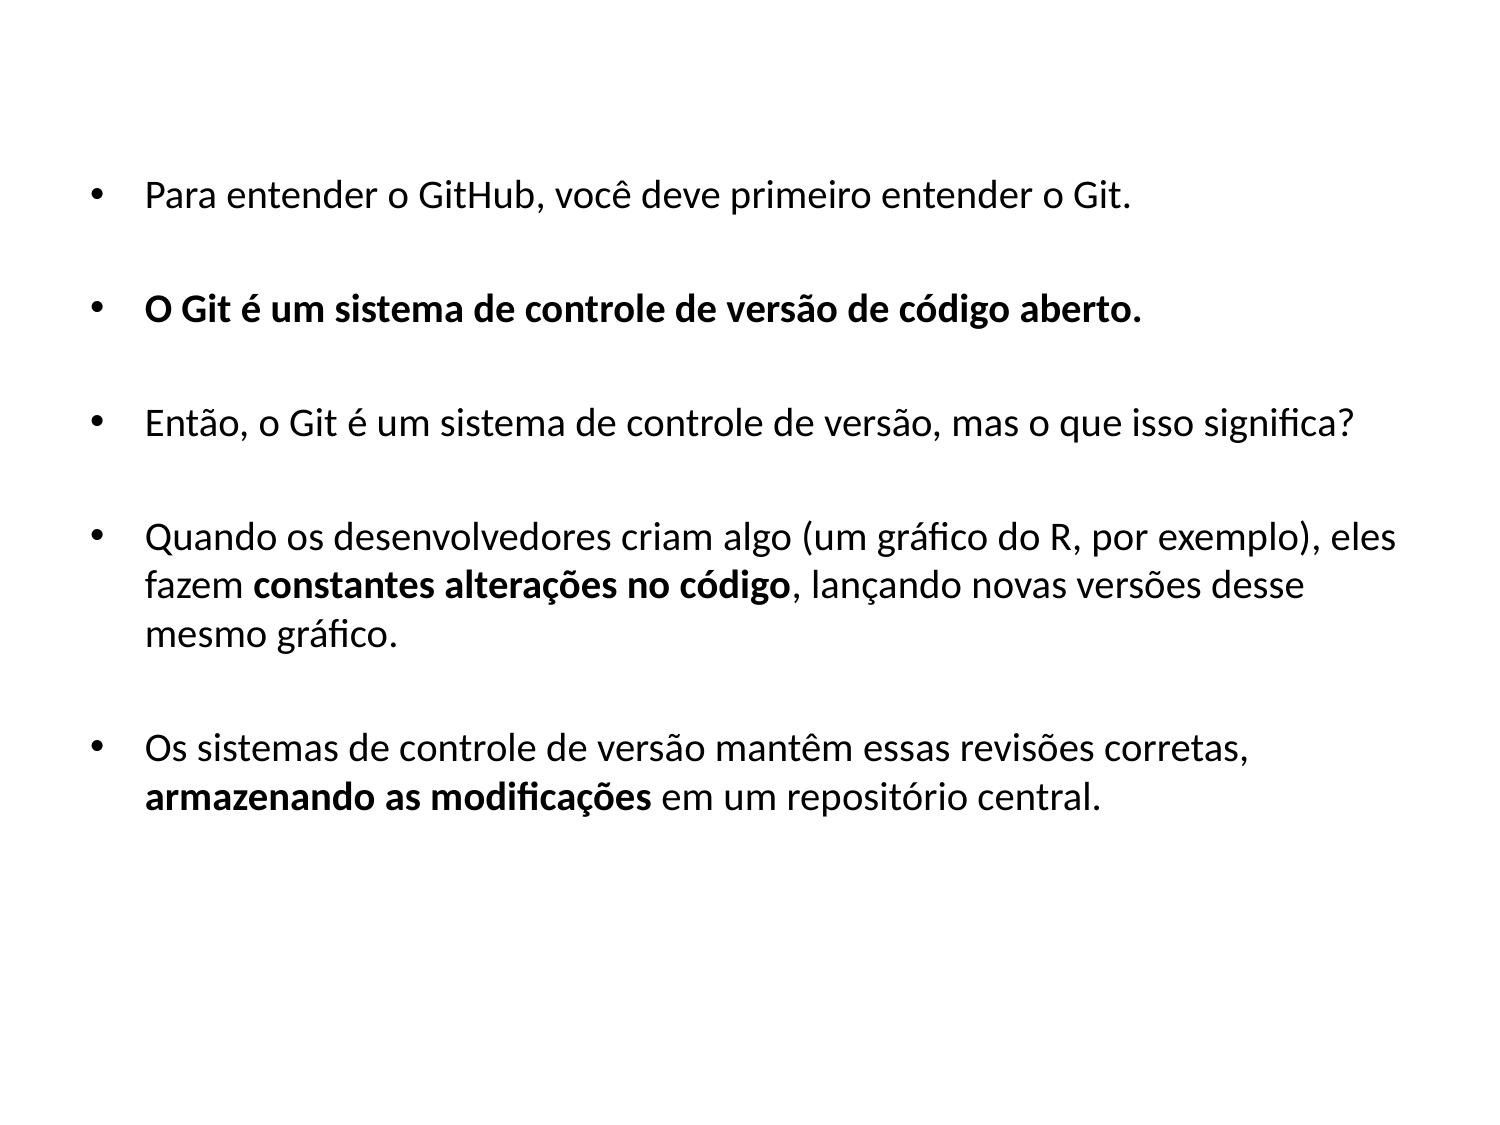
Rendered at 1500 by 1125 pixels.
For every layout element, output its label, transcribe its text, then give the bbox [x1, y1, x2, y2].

list Para entender o GitHub, você deve primeiro entender o Git. O Git é um sistema de controle de versão de código aberto. Então, o Git é um sistema de controle de versão, mas o que isso significa? Quando os desenvolvedores criam algo (um gráfico do R, por exemplo), eles fazem constantes alterações no código, lançando novas versões desse mesmo gráfico. Os sistemas de controle de versão mantêm essas revisões corretas, armazenando as modificações em um repositório central. [75, 160, 1425, 833]
